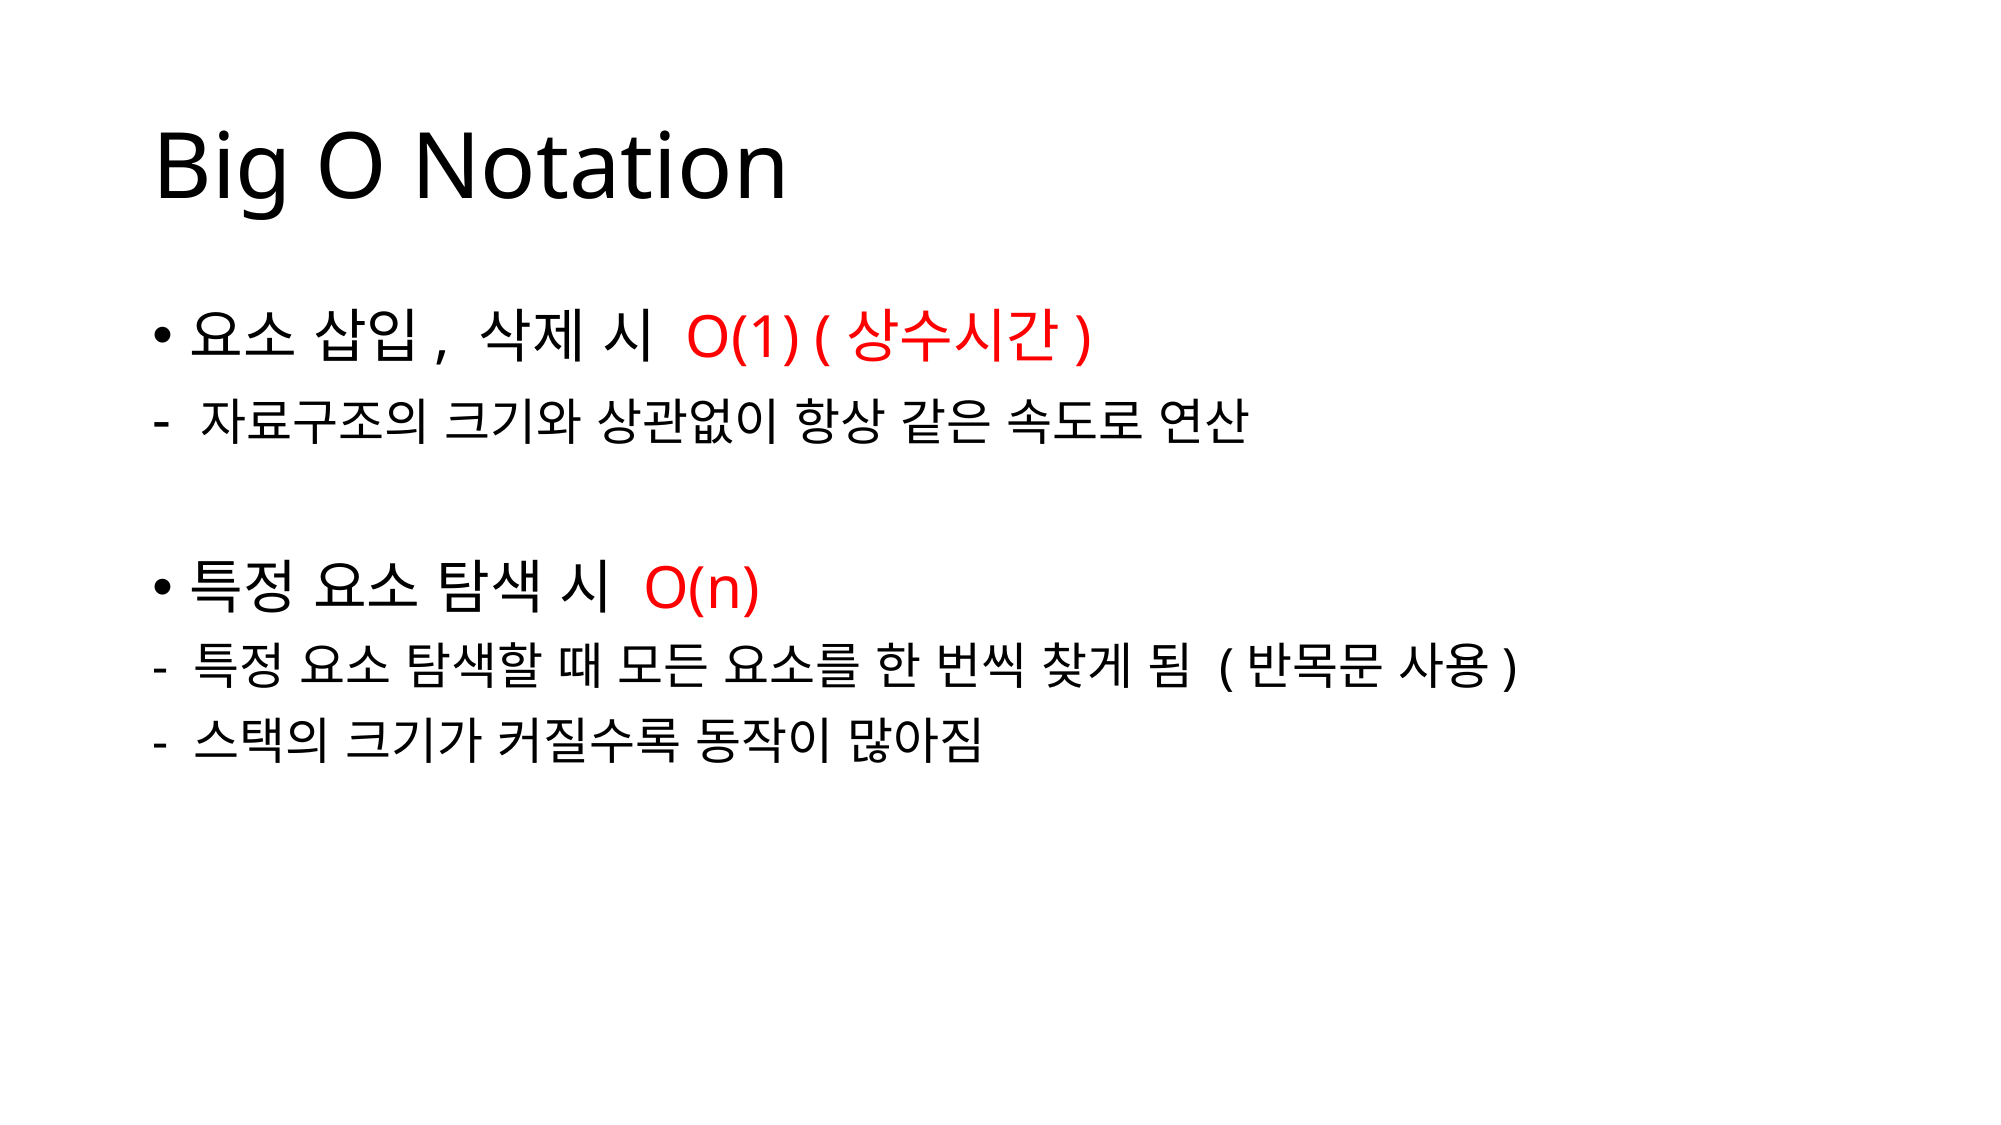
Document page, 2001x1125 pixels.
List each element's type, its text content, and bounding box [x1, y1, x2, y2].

title Big O Notation [137, 59, 1863, 278]
list 요소 삽입, 삭제 시 O(1) (상수시간) - 자료구조의 크기와 상관없이 항상 같은 속도로 연산 특정 요소 탐색 시 O(n) - 특정 요소 탐색할 때 모든 요소를 한 번씩 찾게 됨 (반목문 사용) - 스택의 크기가 커질수록 동작이 많아짐 [137, 299, 1863, 1014]
